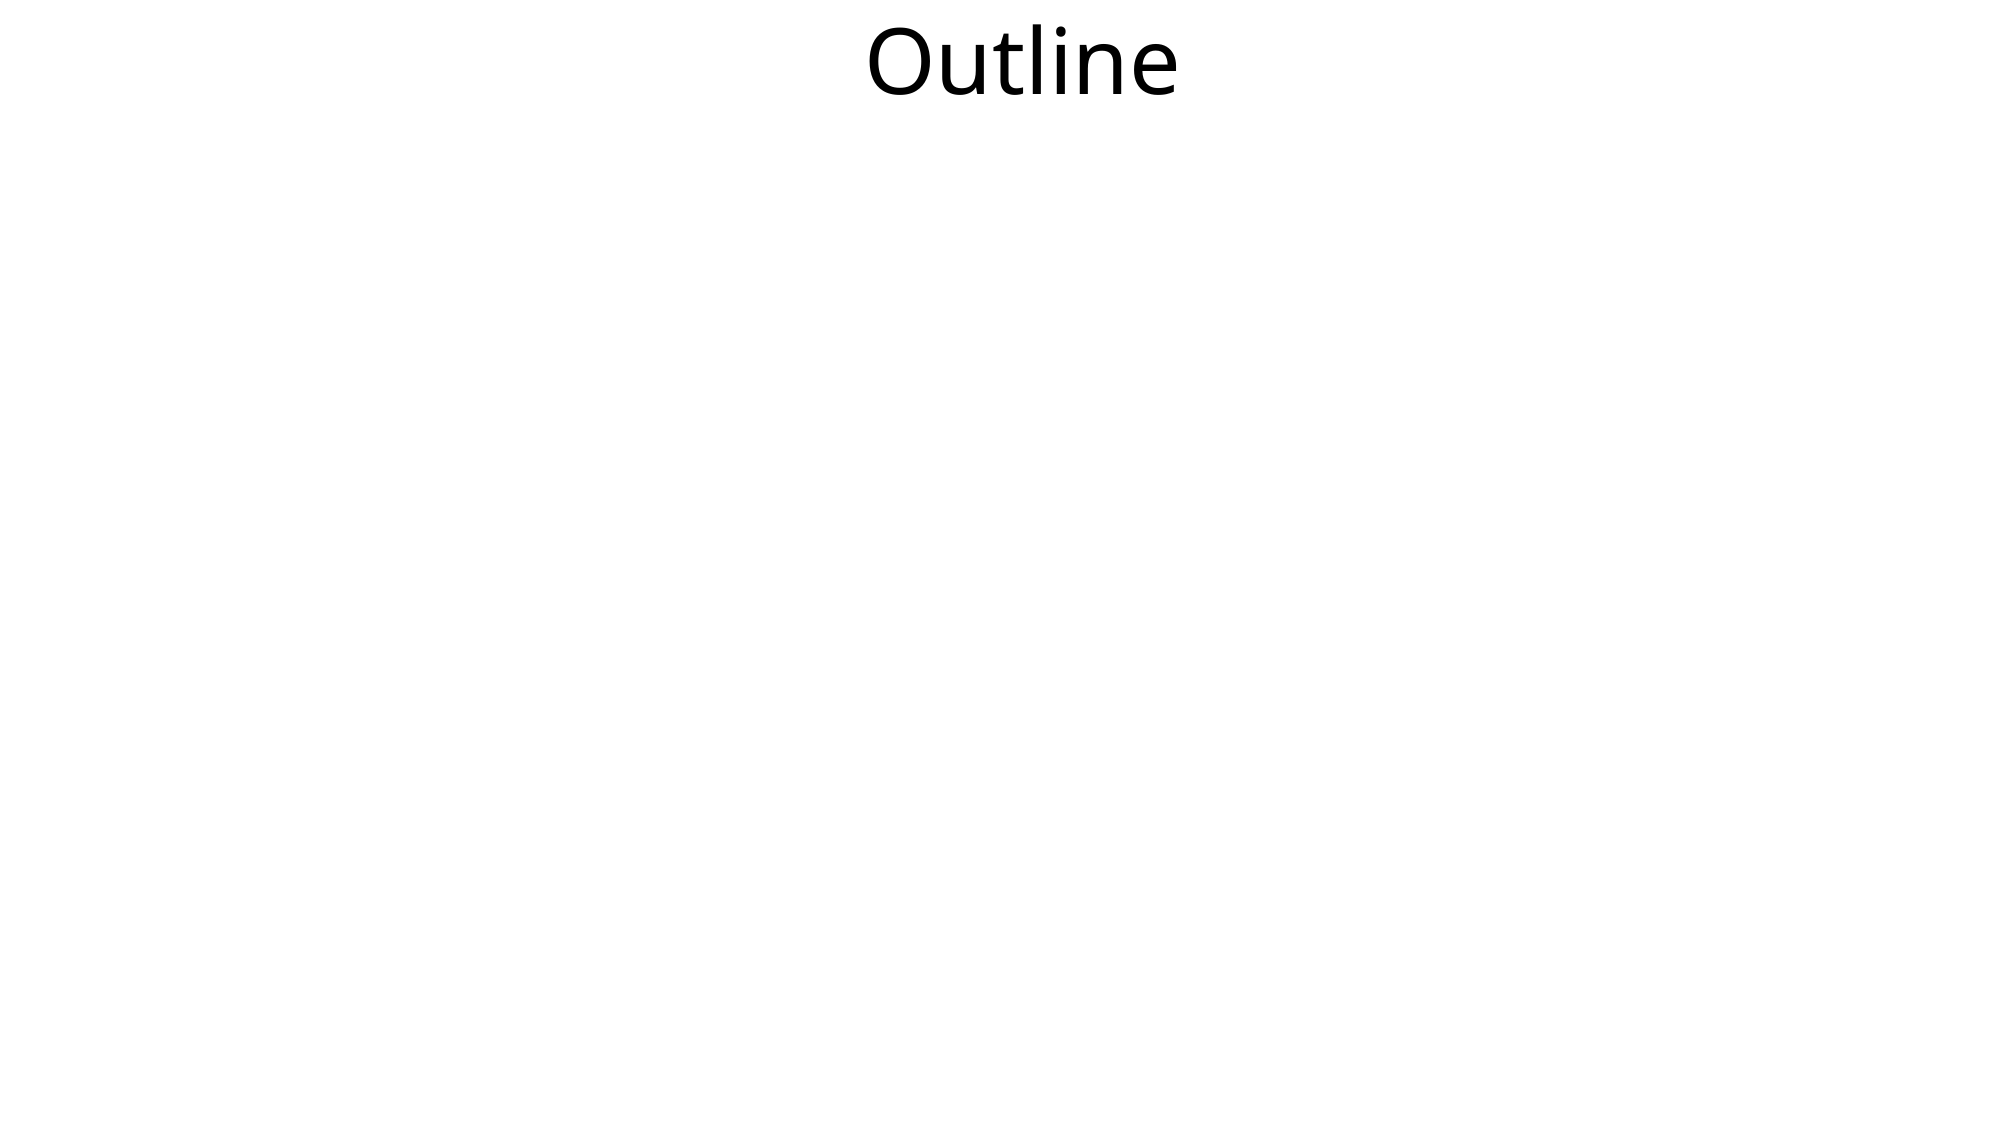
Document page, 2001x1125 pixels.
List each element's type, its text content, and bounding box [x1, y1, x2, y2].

title Outline [160, 0, 1886, 174]
